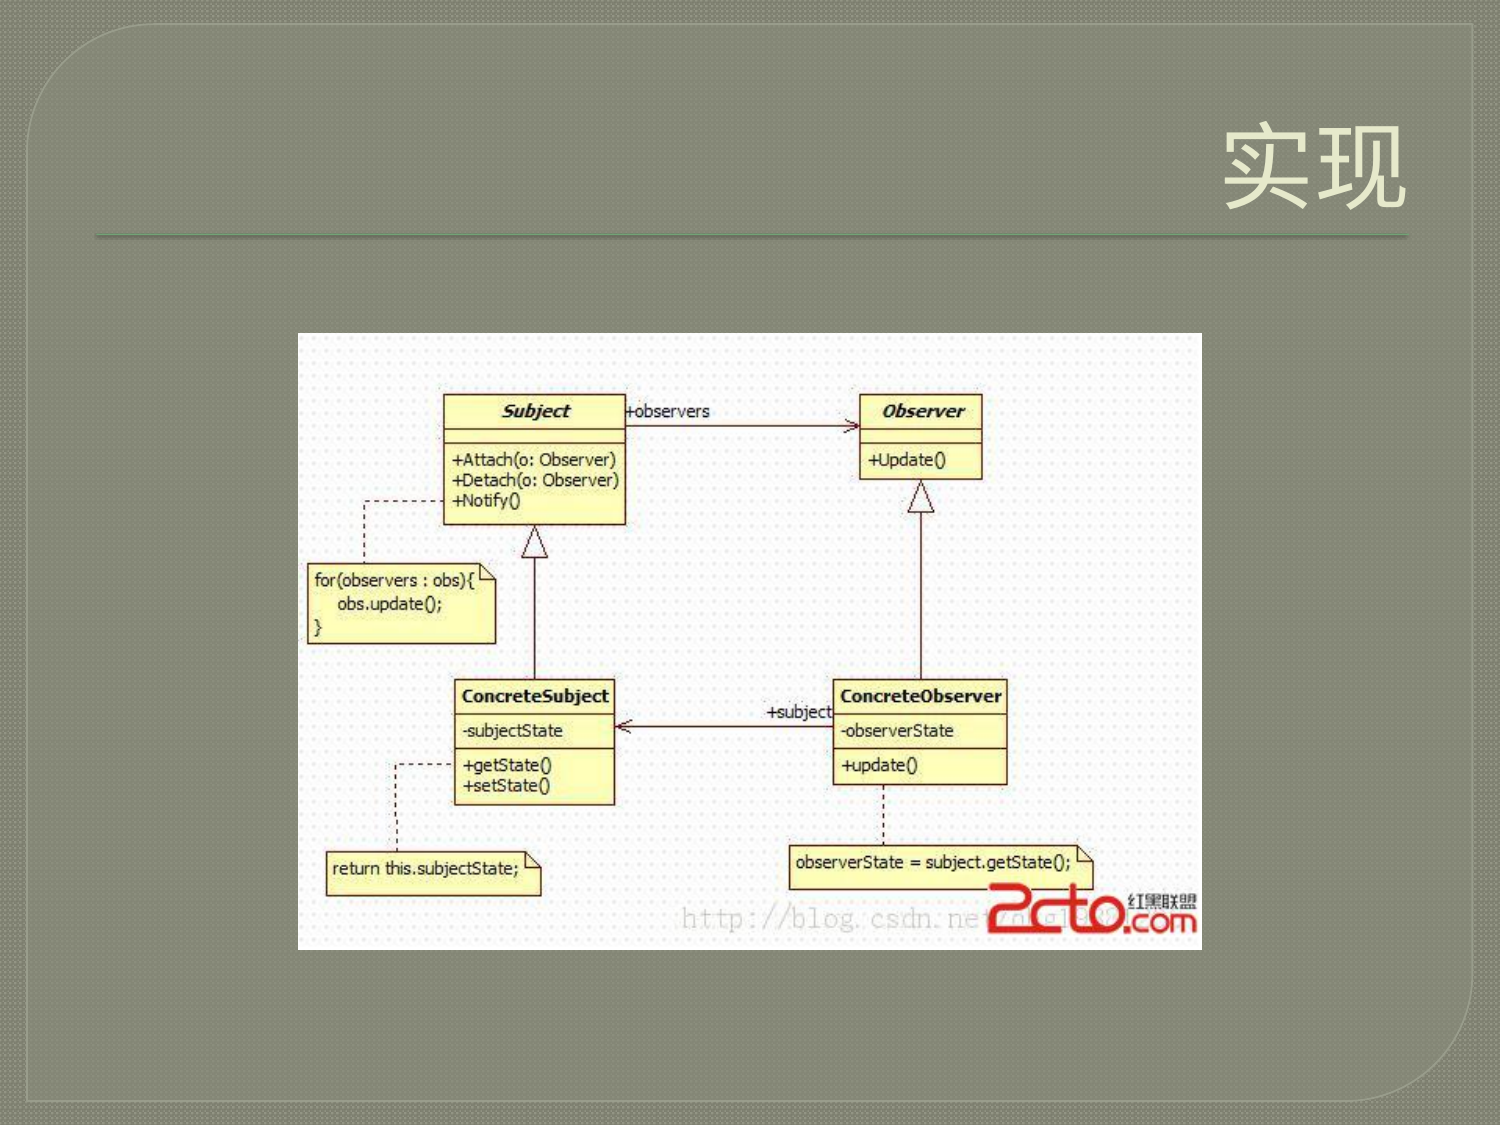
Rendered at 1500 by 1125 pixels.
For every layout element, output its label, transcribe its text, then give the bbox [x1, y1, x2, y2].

title 实现 [75, 41, 1425, 230]
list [298, 333, 1202, 950]
